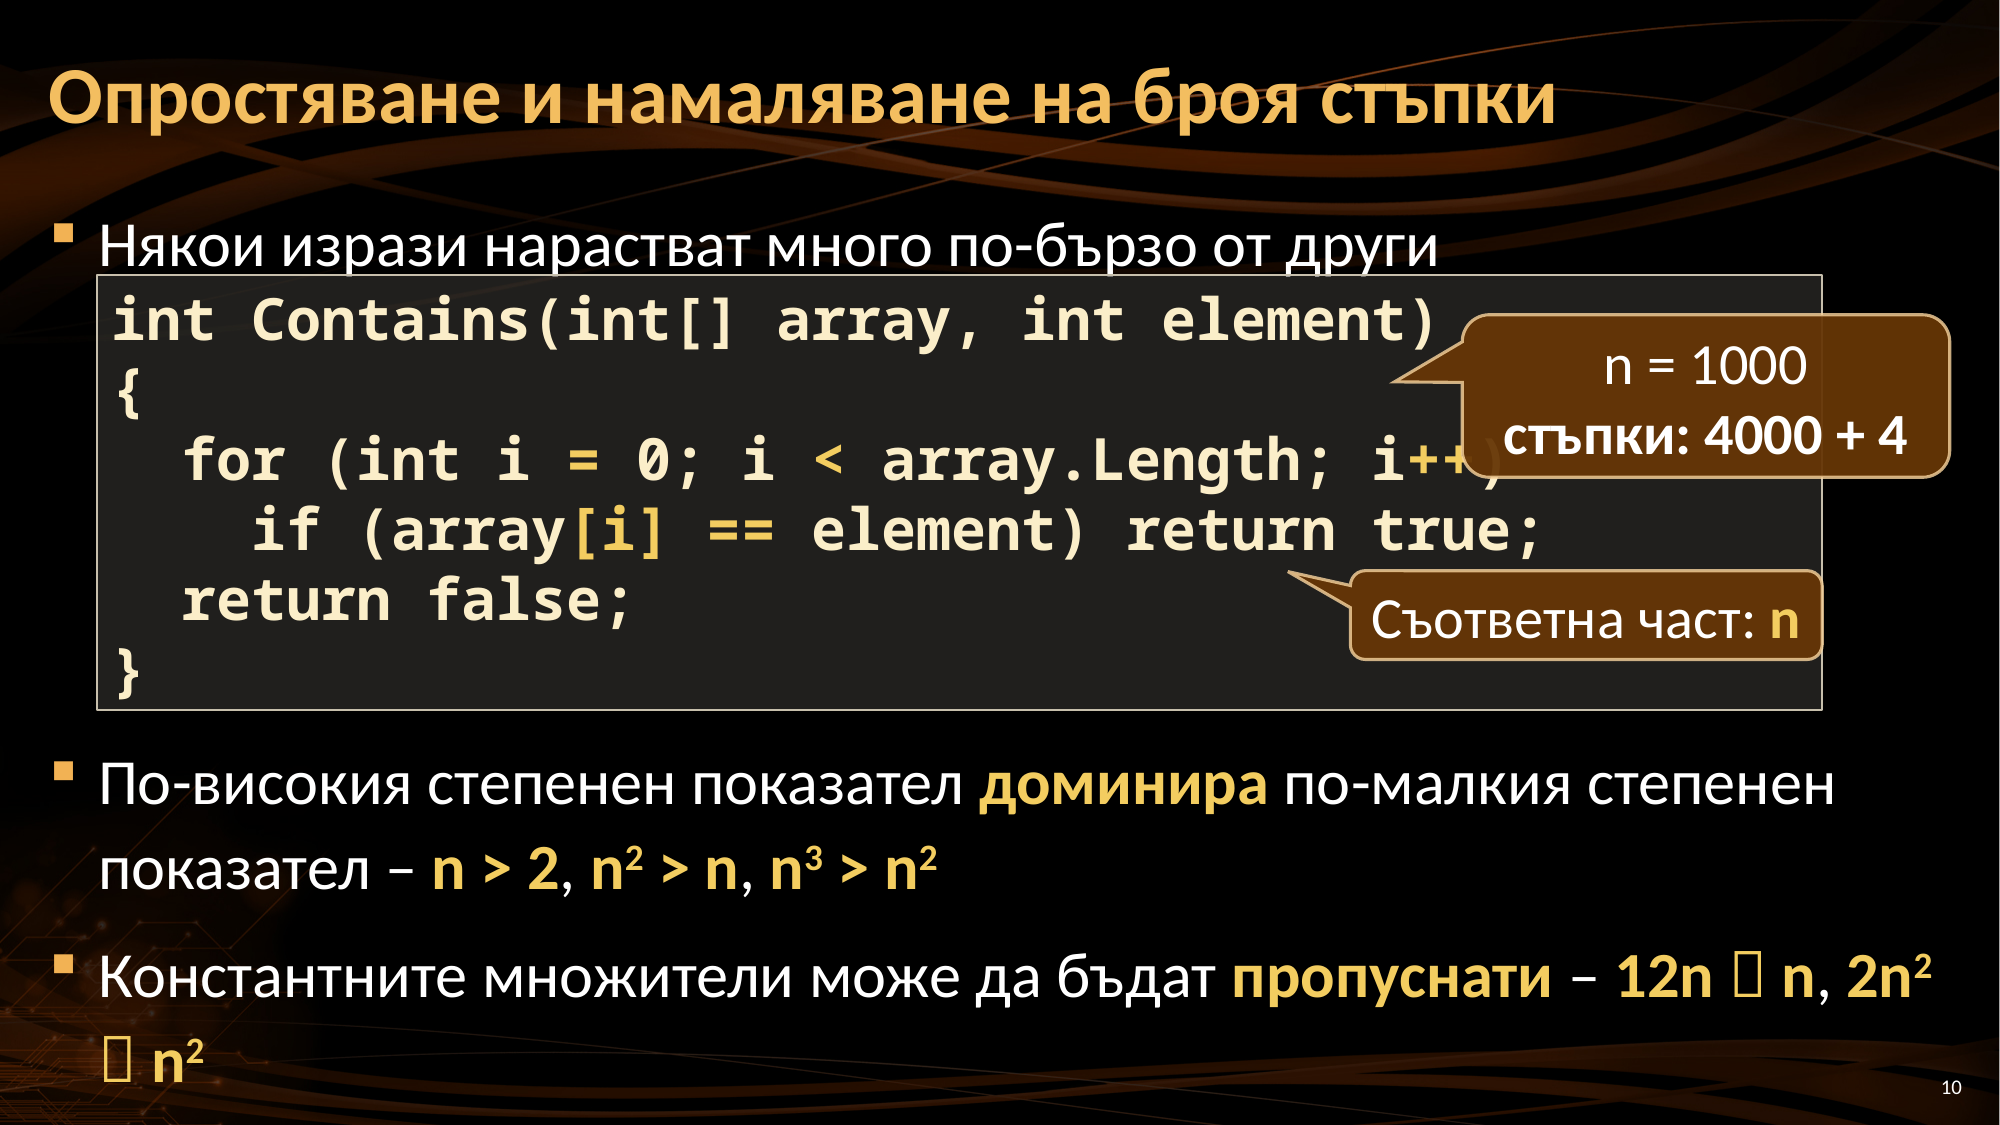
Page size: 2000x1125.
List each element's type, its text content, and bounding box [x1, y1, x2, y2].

text_box int Contains(int[] array, int element) { for (int i = 0; i < array.Length; i++) if (array[i] == element) return true; return false; } [96, 274, 1822, 710]
picture [0, 0, 2000, 1125]
list Някои изрази нарастват много по-бързо от други По-високия степенен показател доминира по-малкия степенен показател – n > 2, n2 > n, n3 > n2 Константните множители може да бъдат пропуснати – 12n  n, 2n2  n2 [31, 188, 1968, 1103]
text_box Съответна част: n [1287, 569, 1824, 661]
title Опростяване и намаляване на броя стъпки [30, 6, 1602, 189]
text_box n = 1000 стъпки: 4000 + 4 [1390, 313, 1951, 479]
